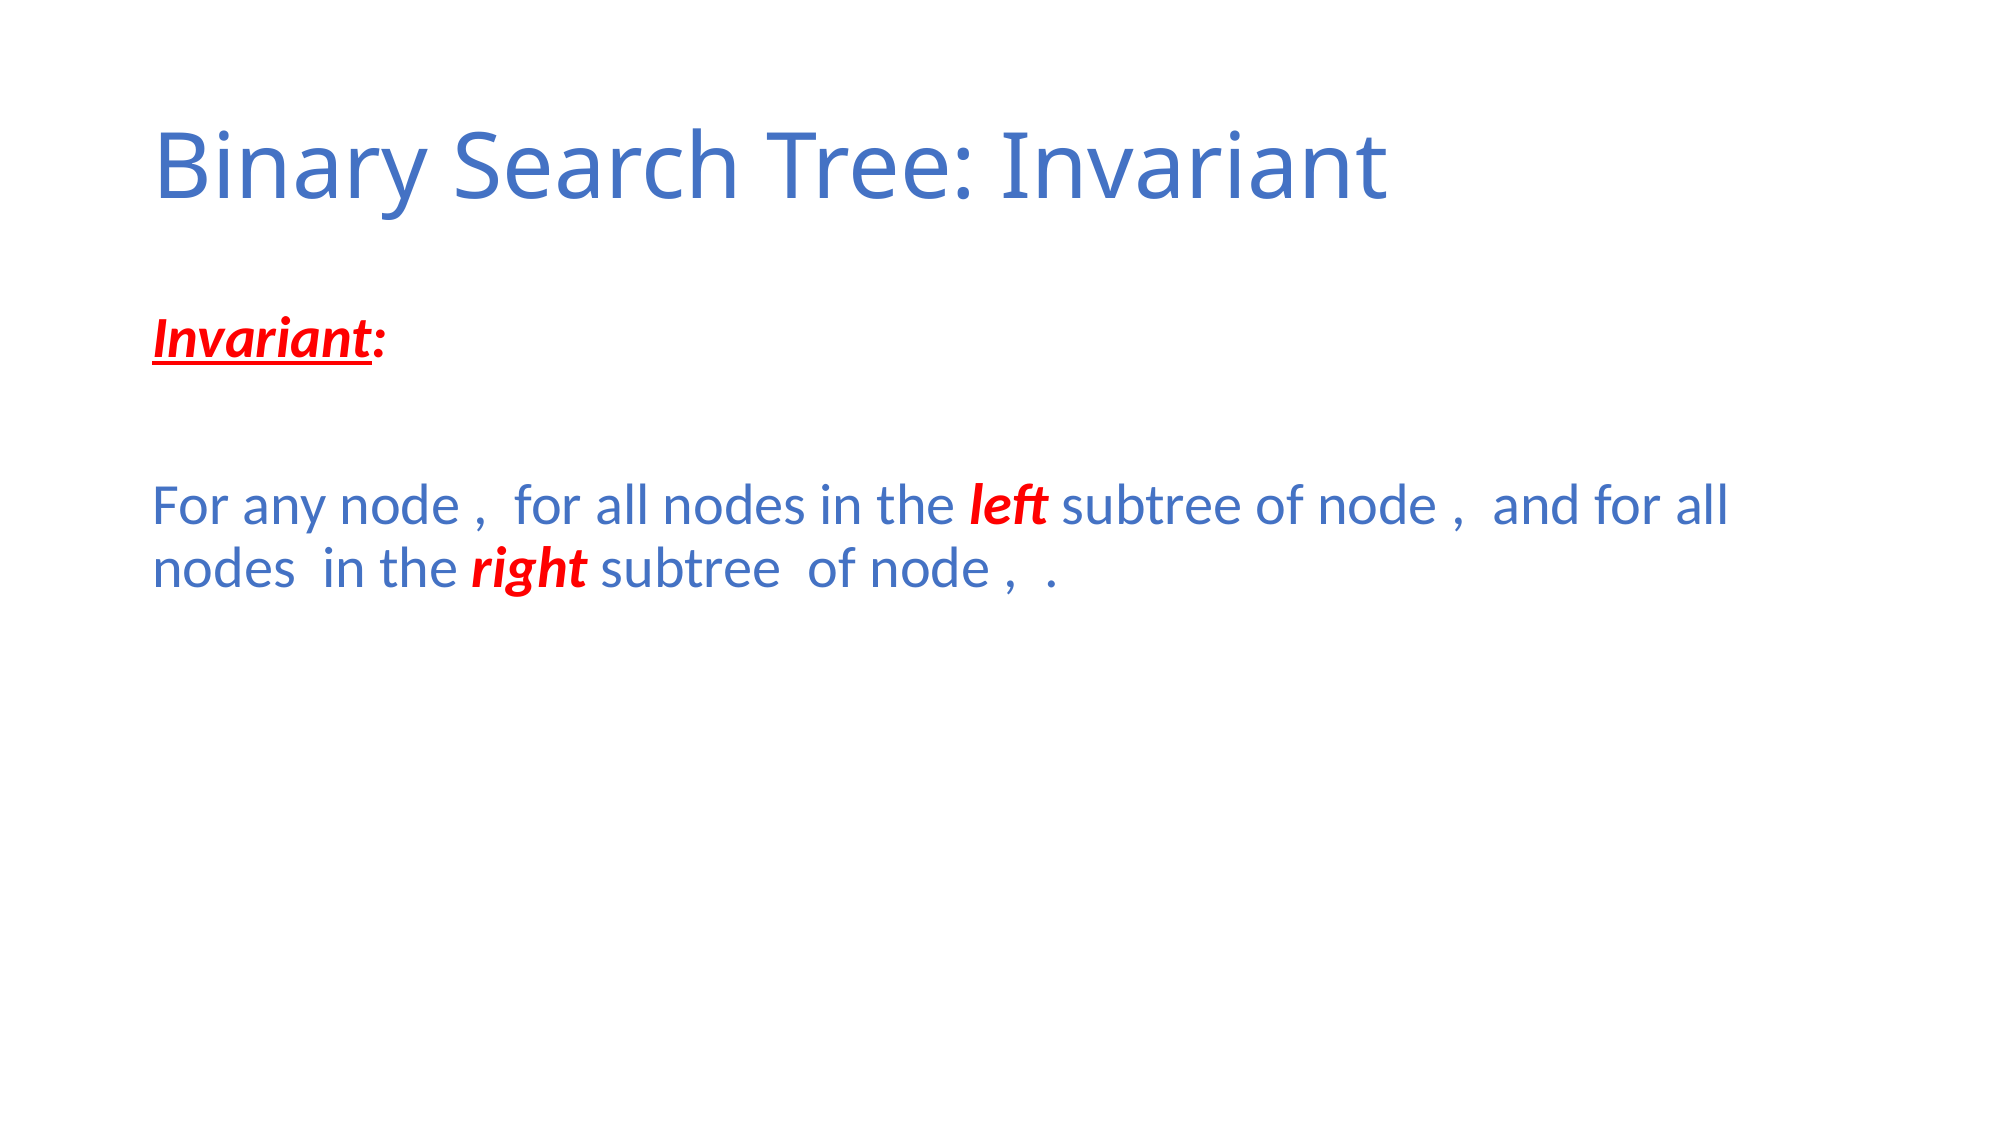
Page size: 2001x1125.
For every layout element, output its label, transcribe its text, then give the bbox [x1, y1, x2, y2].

title Binary Search Tree: Invariant [137, 59, 1863, 278]
